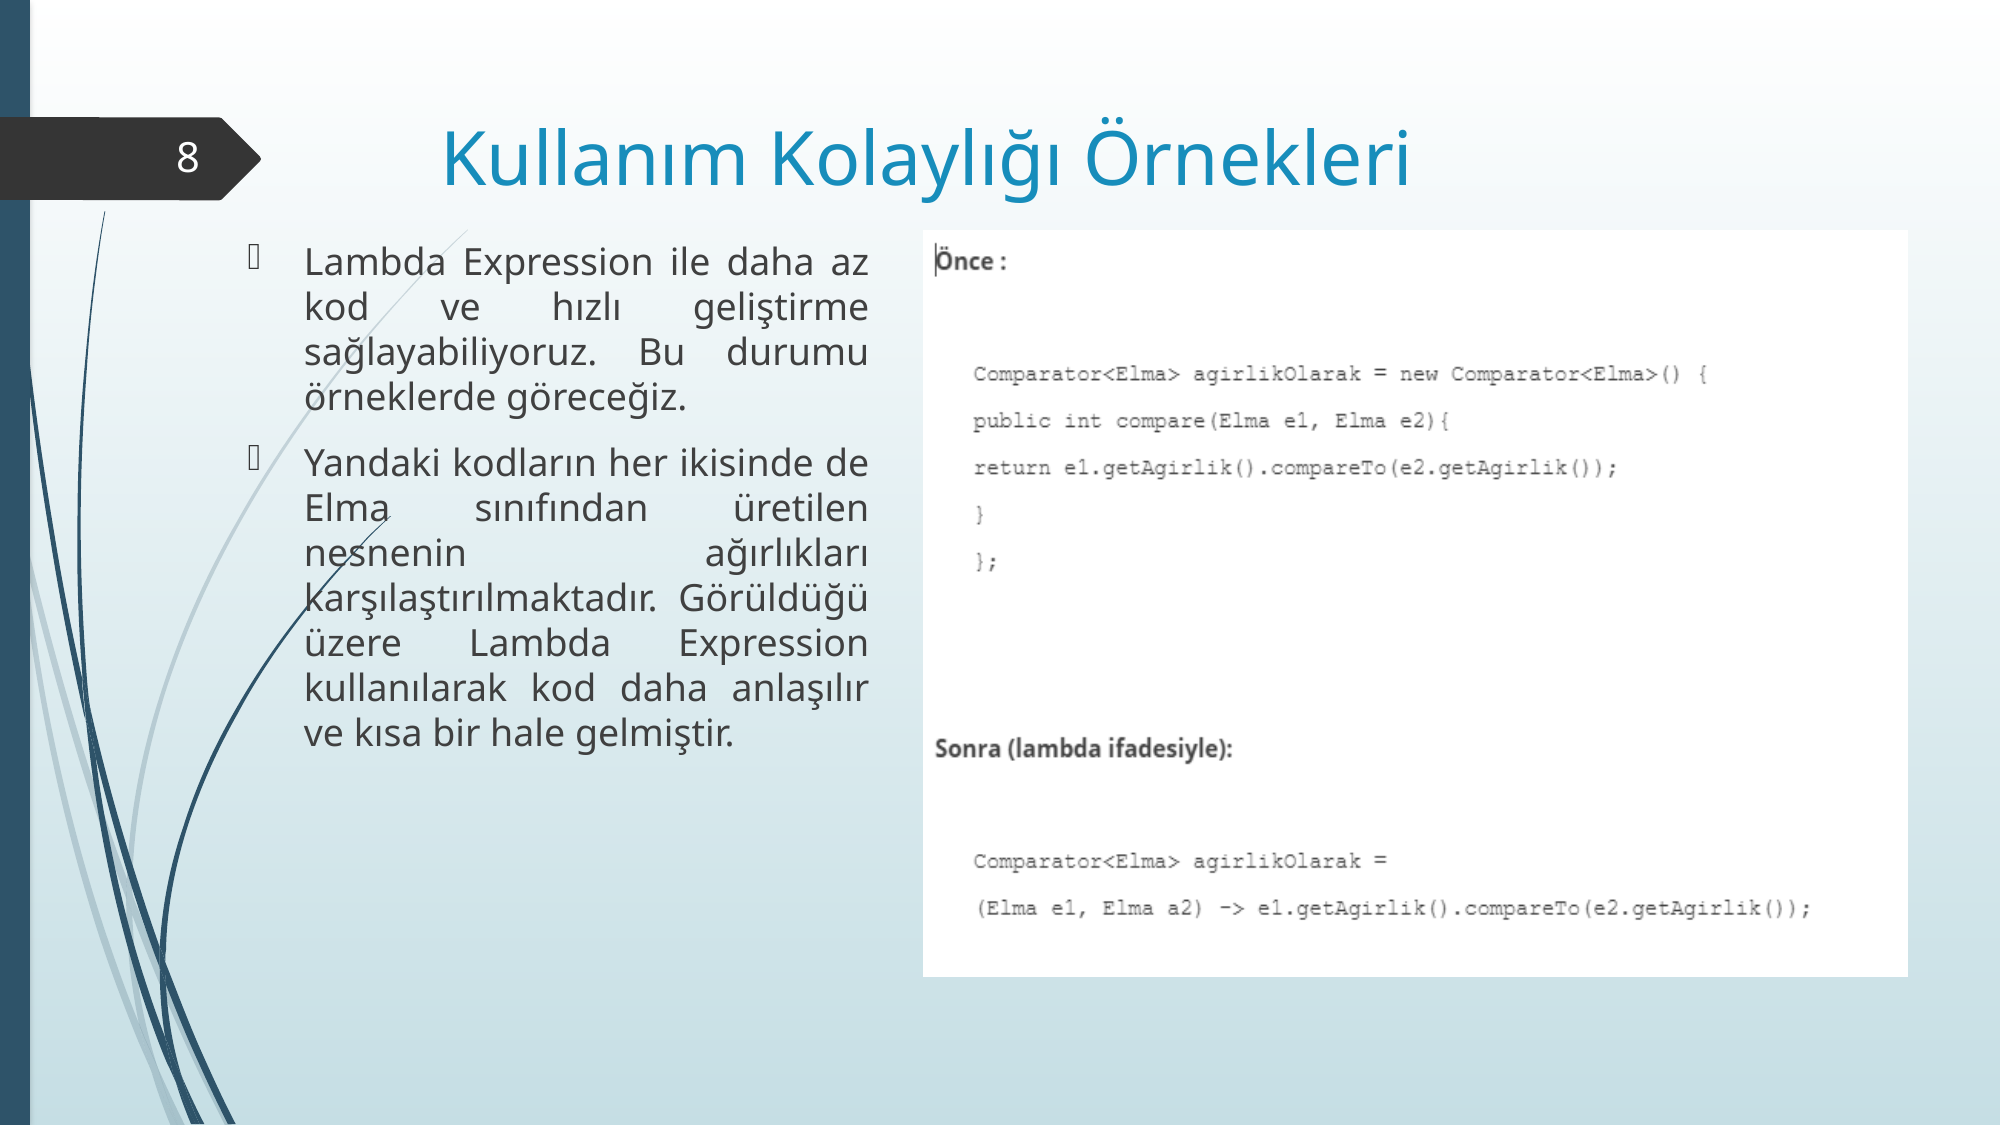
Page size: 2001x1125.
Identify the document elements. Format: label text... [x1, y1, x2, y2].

picture [923, 230, 1908, 977]
title Kullanım Kolaylığı Örnekleri [425, 102, 1888, 313]
slide_number 8 [87, 129, 216, 190]
list Lambda Expression ile daha az kod ve hızlı geliştirme sağlayabiliyoruz. Bu durumu örneklerde göreceğiz. Yandaki kodların her ikisinde de Elma sınıfından üretilen nesnenin ağırlıkları karşılaştırılmaktadır. Görüldüğü üzere Lambda Expression kullanılarak kod daha anlaşılır ve kısa bir hale gelmiştir. [232, 230, 885, 1044]
